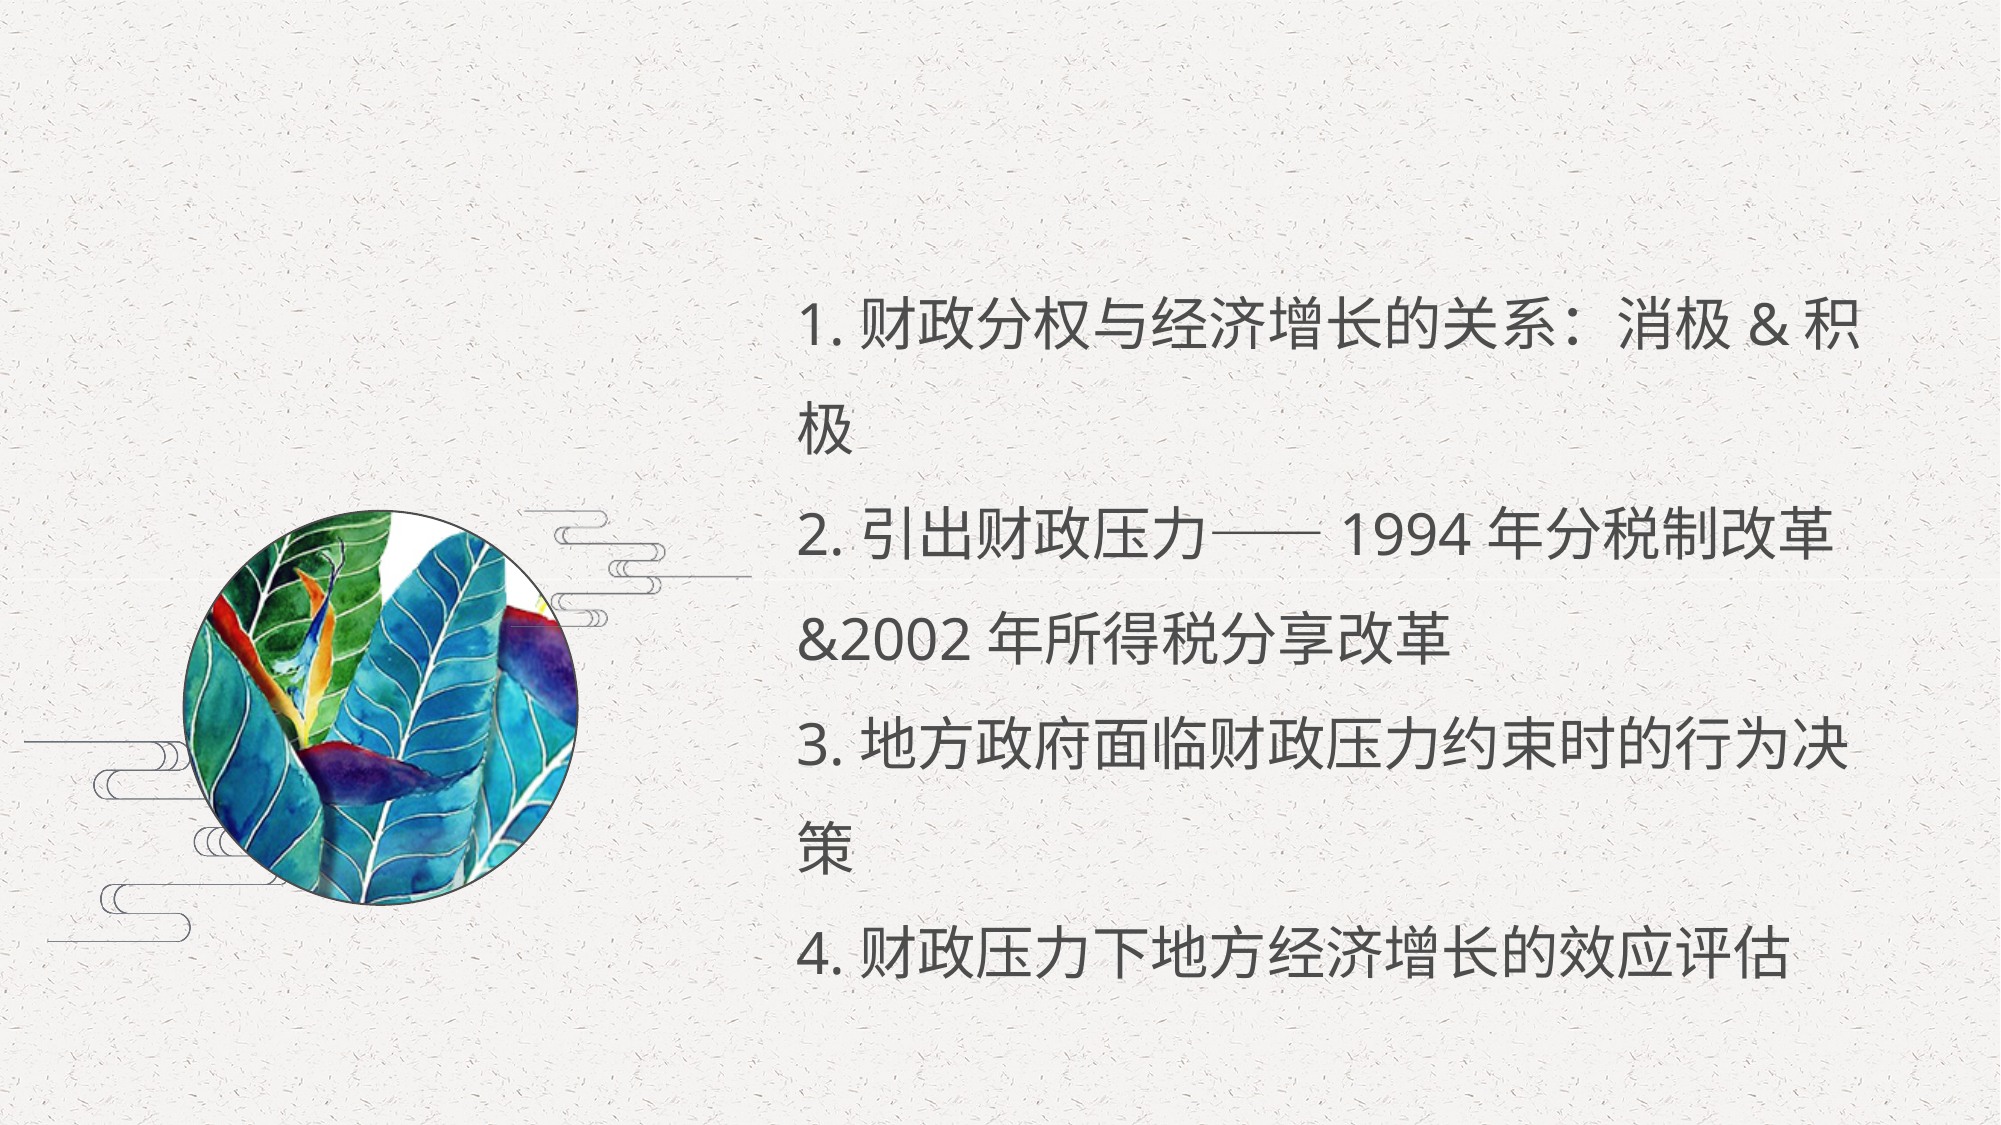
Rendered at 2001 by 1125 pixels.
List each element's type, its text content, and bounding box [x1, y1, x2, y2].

text_box 1.财政分权与经济增长的关系：消极&积极 2.引出财政压力——1994年分税制改革&2002年所得税分享改革 3.地方政府面临财政压力约束时的行为决策 4.财政压力下地方经济增长的效应评估 [781, 244, 1917, 994]
picture [0, 0, 2001, 1125]
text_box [24, 510, 752, 942]
